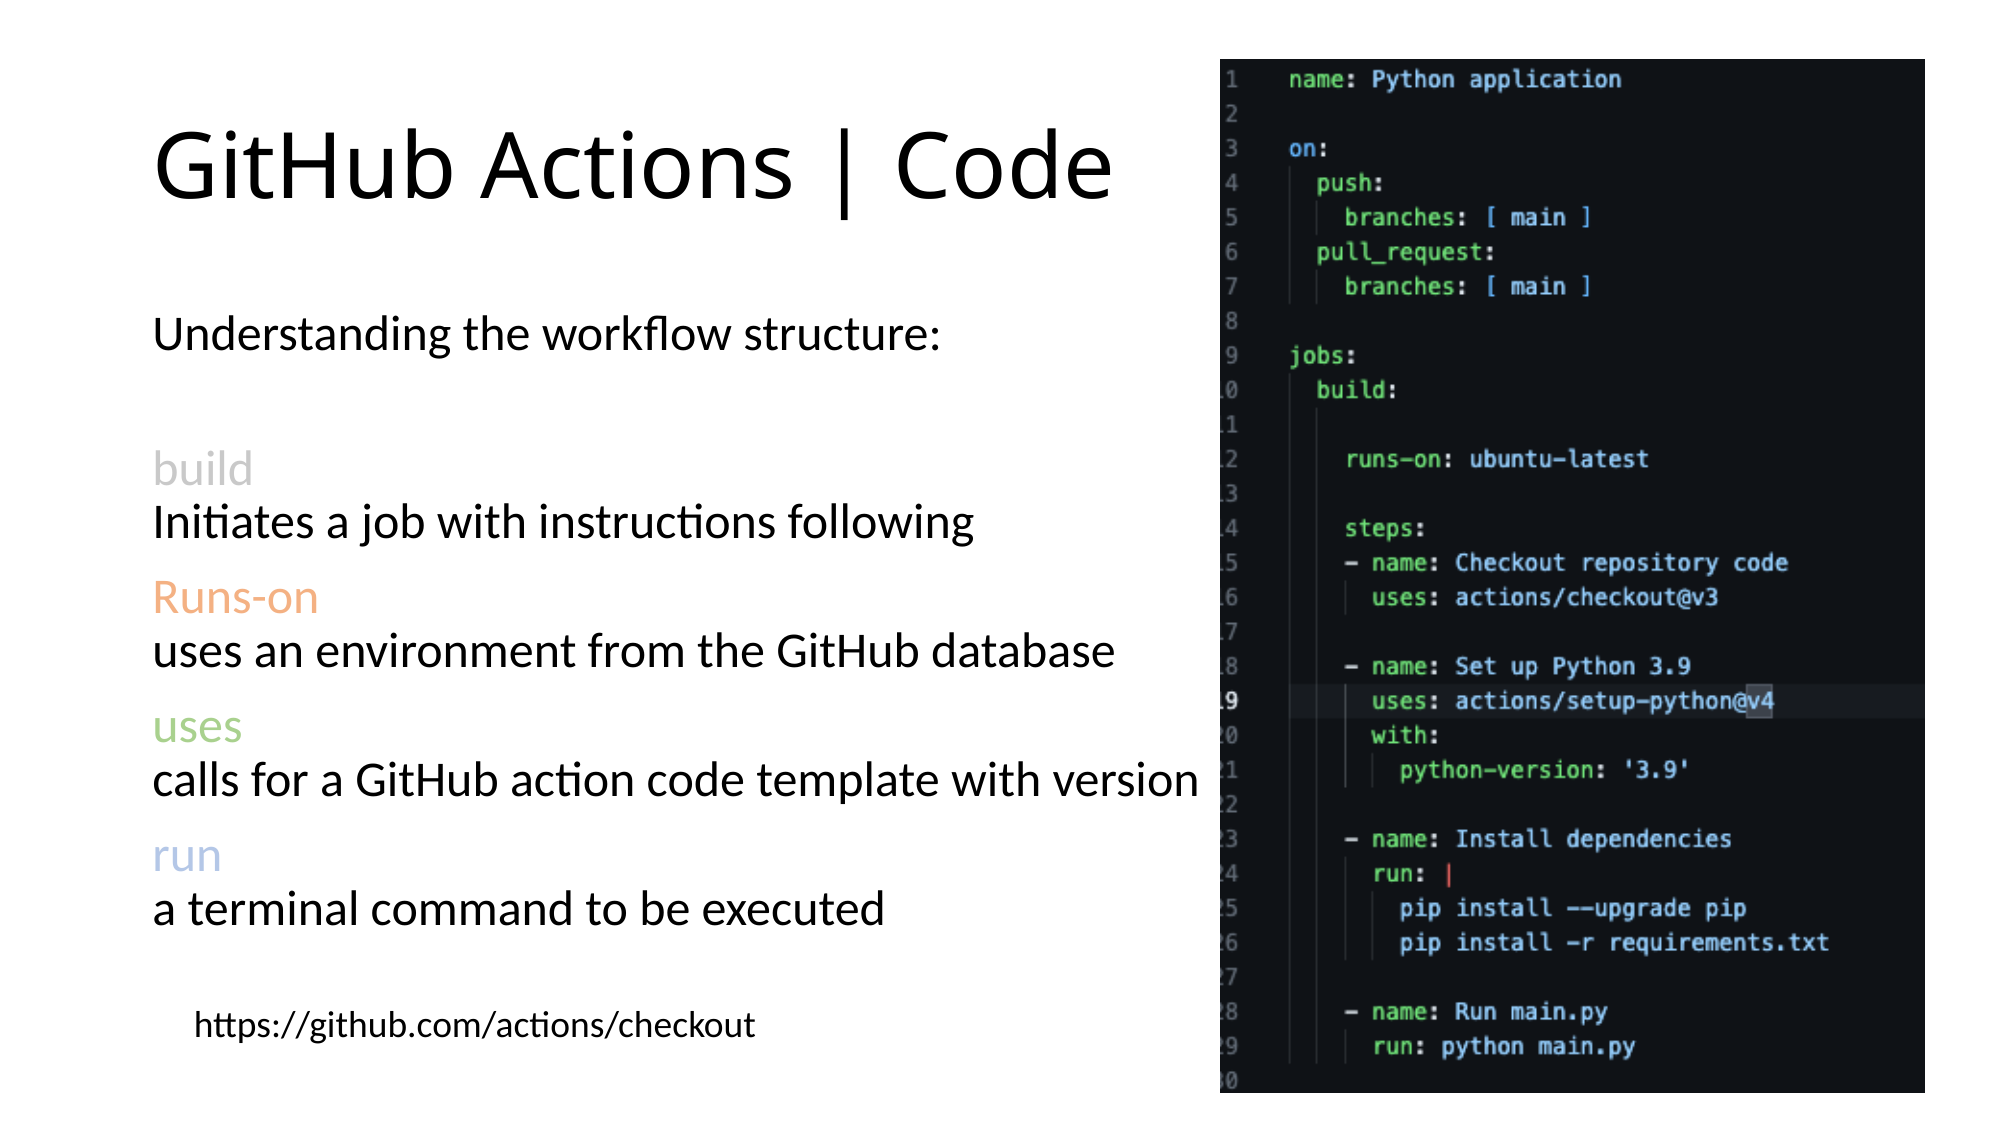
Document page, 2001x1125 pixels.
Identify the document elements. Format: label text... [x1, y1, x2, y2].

title GitHub Actions | Code [137, 59, 1220, 278]
list Understanding the workflow structure: build Initiates a job with instructions following Runs-on uses an environment from the GitHub database uses calls for a GitHub action code template with version run a terminal command to be executed [137, 299, 1220, 1014]
picture [1220, 59, 1925, 1094]
text_box https://github.com/actions/checkout [179, 992, 1180, 1053]
